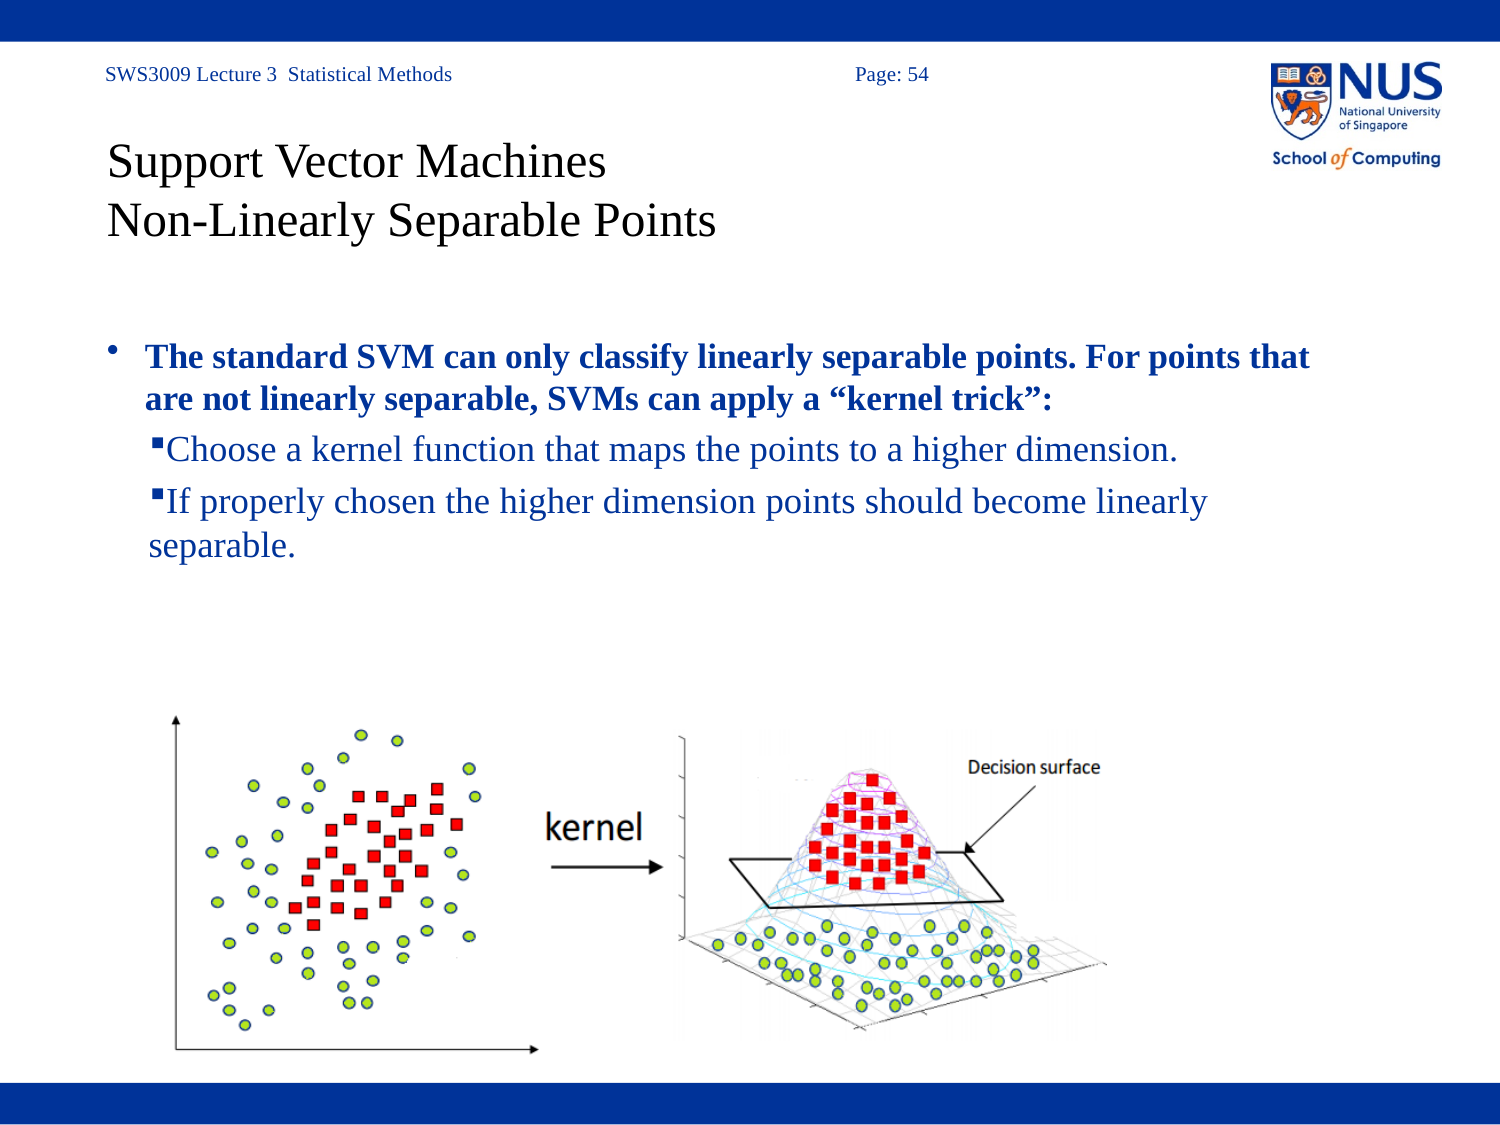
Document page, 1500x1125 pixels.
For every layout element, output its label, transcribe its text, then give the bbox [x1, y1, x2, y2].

picture [1271, 61, 1442, 171]
picture [147, 690, 1107, 1073]
title Support Vector Machines Non-Linearly Separable Points [90, 93, 1160, 282]
list The standard SVM can only classify linearly separable points. For points that are not linearly separable, SVMs can apply a “kernel trick”: Choose a kernel function that maps the points to a higher dimension. If properly chosen the higher dimension points should become linearly separable. [90, 324, 1366, 613]
